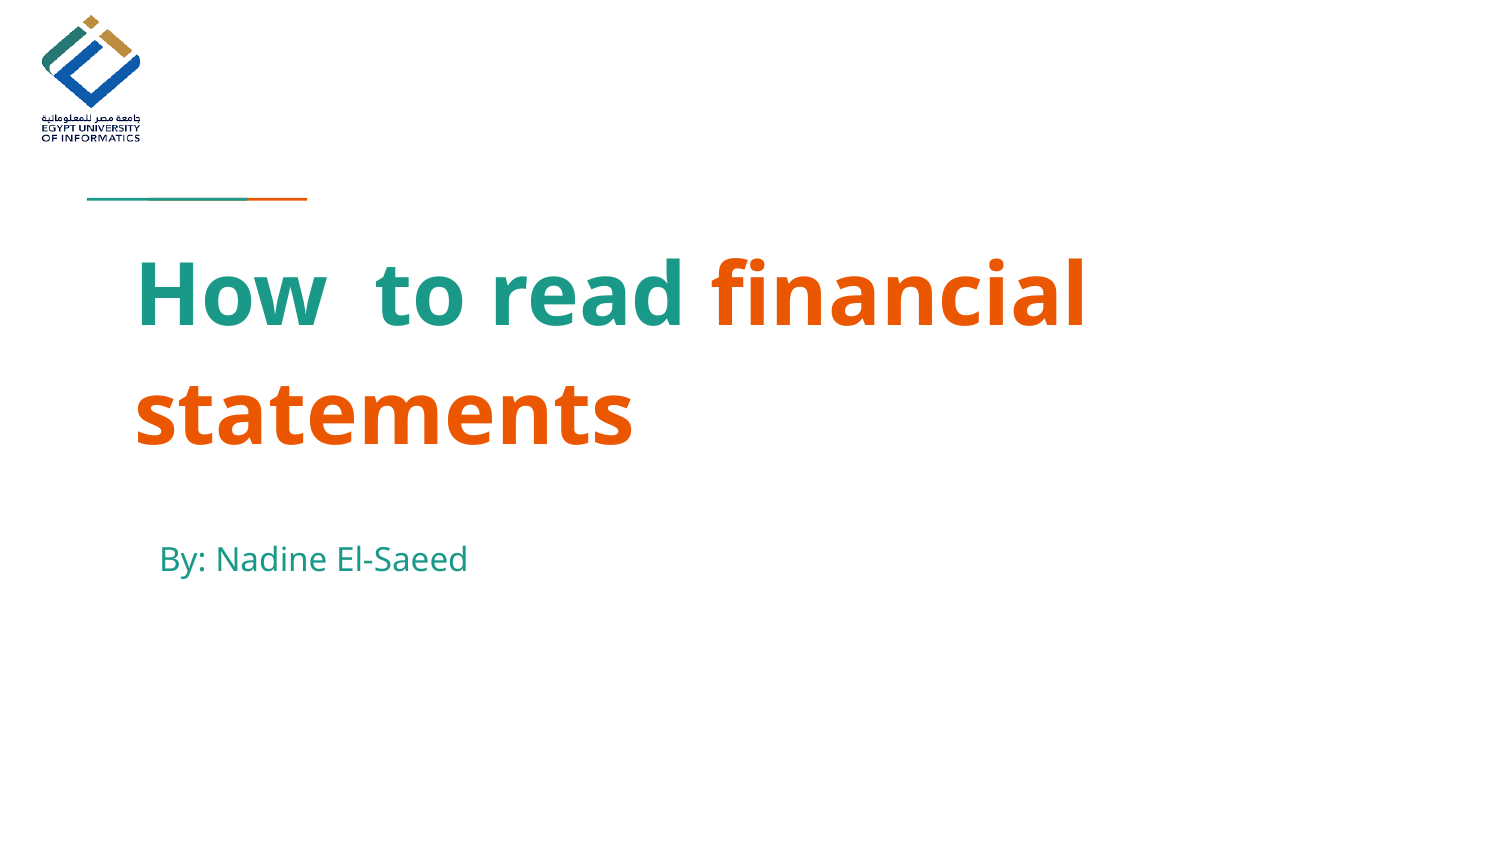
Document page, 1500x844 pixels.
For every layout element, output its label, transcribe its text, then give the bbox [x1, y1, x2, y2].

subtitle By: Nadine El-Saeed [144, 520, 1406, 610]
title How to read financial statements [119, 216, 1381, 490]
picture [0, 0, 181, 155]
